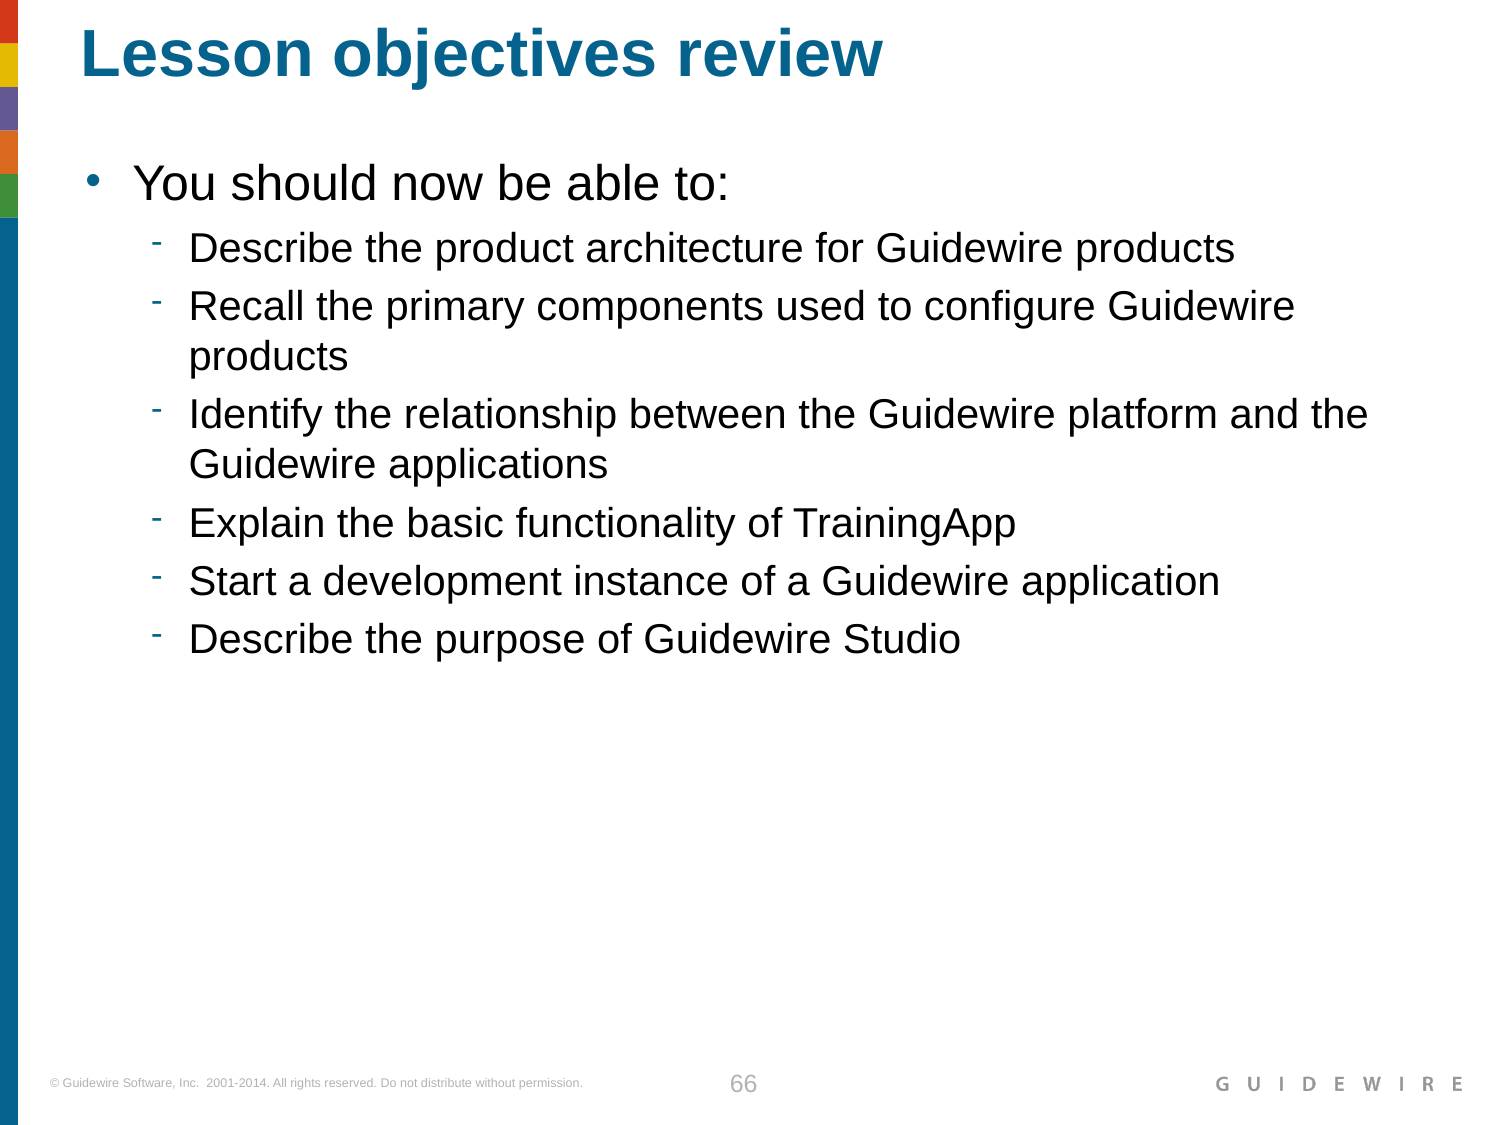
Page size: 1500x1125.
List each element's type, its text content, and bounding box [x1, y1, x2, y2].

list Describe the product architecture for Guidewire products Recall the primary components used to configure Guidewire products Identify the relationship between the Guidewire platform and the Guidewire applications Explain the basic functionality of TrainingApp Start a development instance of a Guidewire application Describe the purpose of Guidewire Studio [85, 220, 1451, 1050]
picture [1215, 1073, 1480, 1096]
